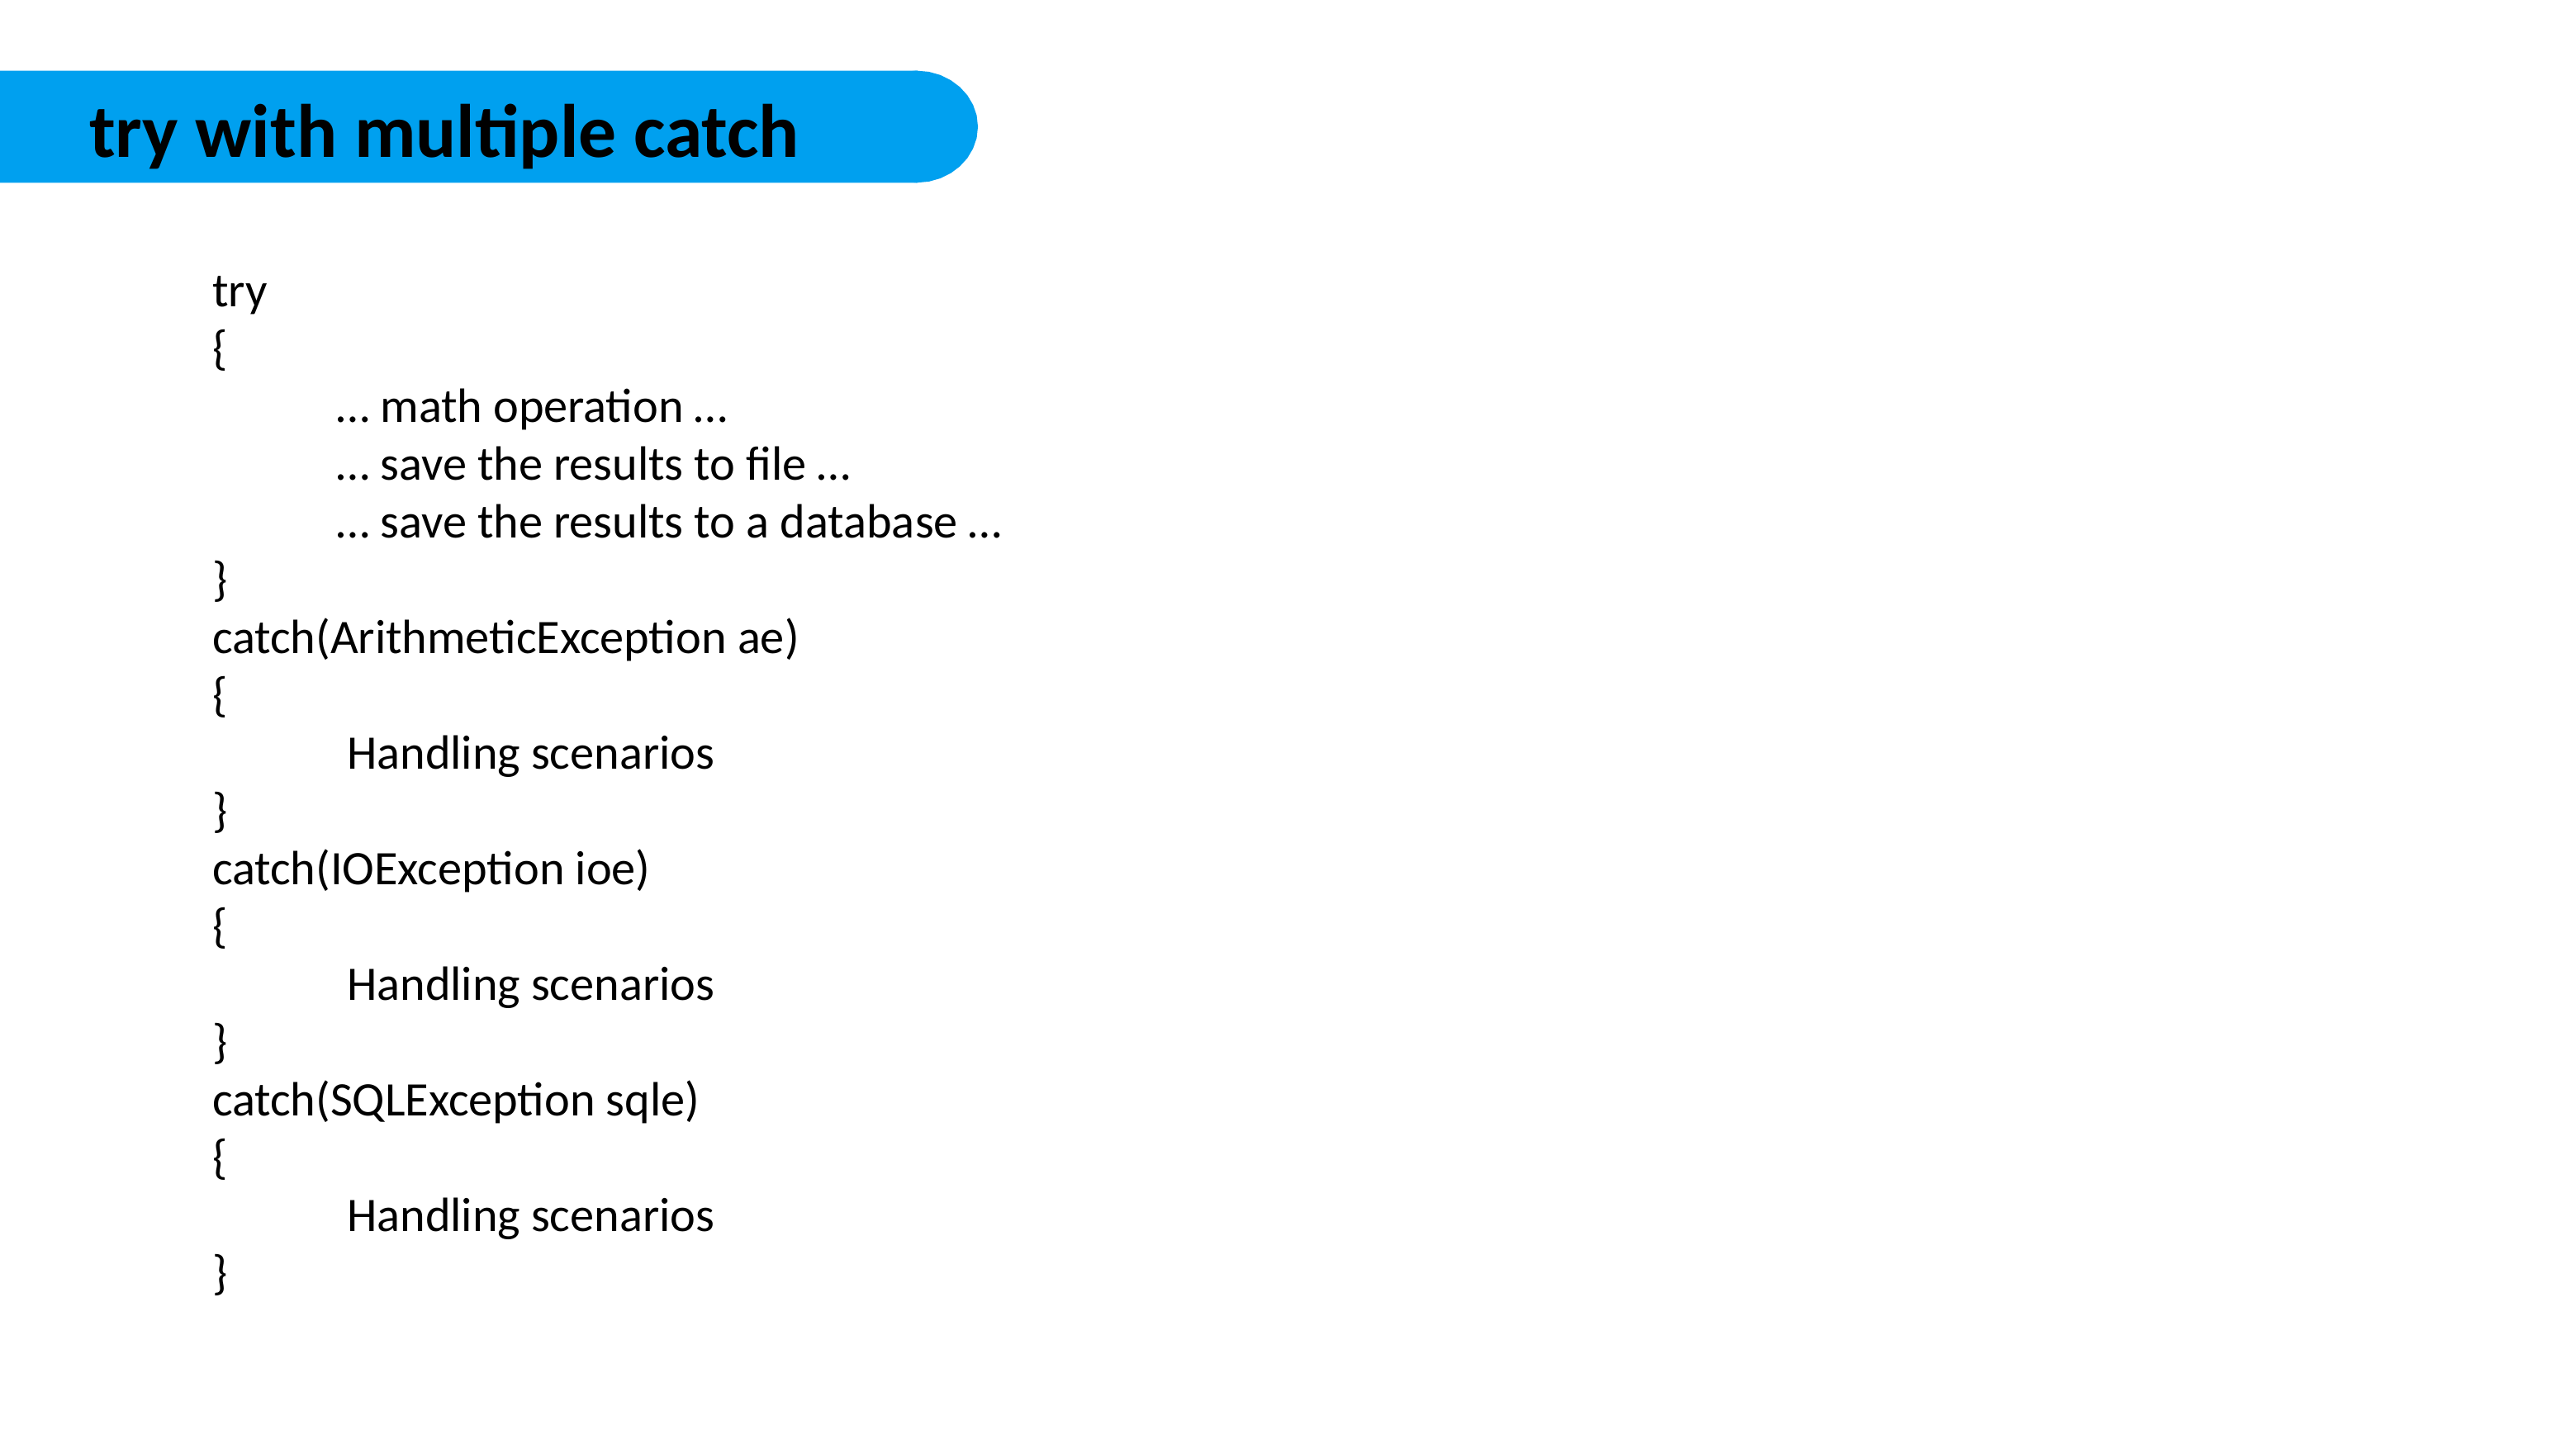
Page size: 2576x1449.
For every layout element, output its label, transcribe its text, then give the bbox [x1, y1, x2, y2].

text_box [0, 70, 979, 183]
text_box try { … math operation … … save the results to file … … save the results to a database … } catch(ArithmeticException ae) { Handling scenarios } catch(IOException ioe) { Handling scenarios } catch(SQLException sqle) { Handling scenarios } [149, 257, 2427, 1299]
